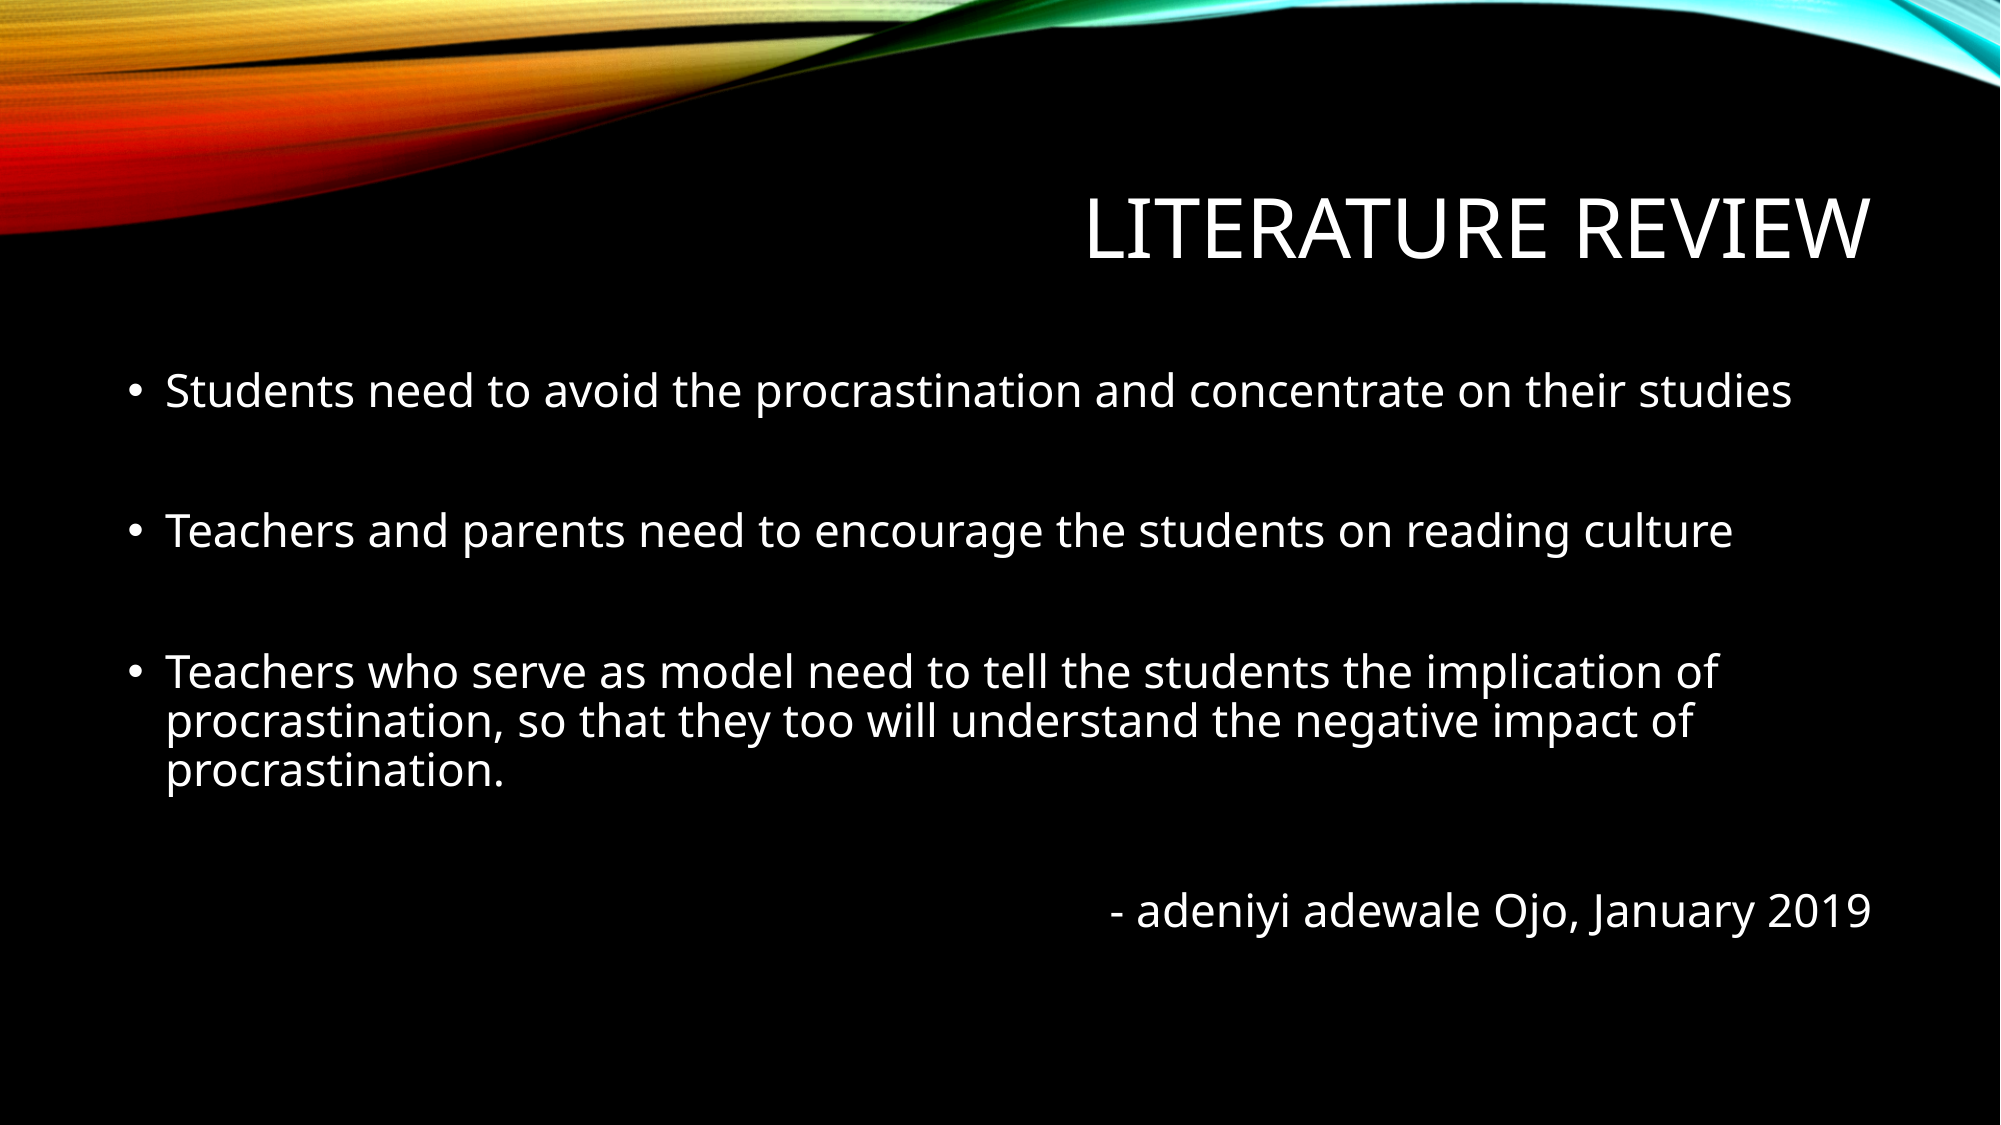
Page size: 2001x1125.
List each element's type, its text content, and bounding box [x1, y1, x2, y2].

picture [0, 0, 2000, 237]
list Students need to avoid the procrastination and concentrate on their studies Teachers and parents need to encourage the students on reading culture Teachers who serve as model need to tell the students the implication of procrastination, so that they too will understand the negative impact of procrastination. - adeniyi adewale Ojo, January 2019 [112, 360, 1888, 1021]
title LITERATURE REVIEW [474, 125, 1888, 338]
